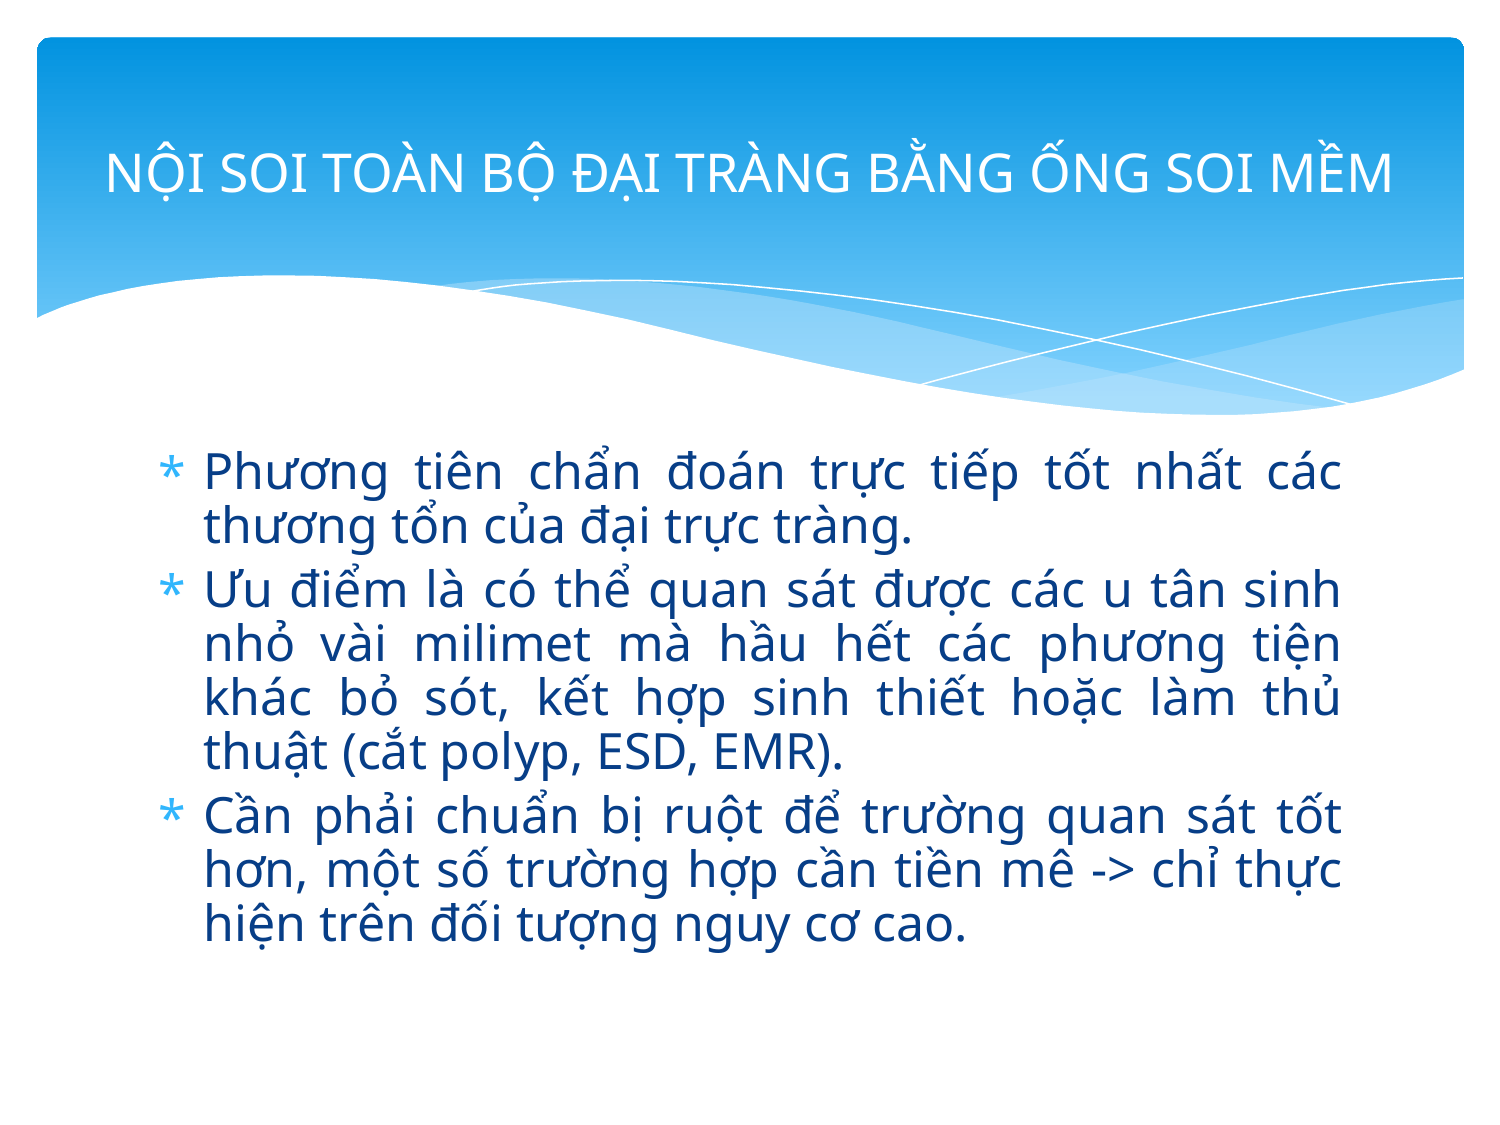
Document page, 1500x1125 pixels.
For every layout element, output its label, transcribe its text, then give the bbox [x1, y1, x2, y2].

title NỘI SOI TOÀN BỘ ĐẠI TRÀNG BẰNG ỐNG SOI MỀM [75, 99, 1425, 306]
list Phương tiên chẩn đoán trực tiếp tốt nhất các thương tổn của đại trực tràng. Ưu điểm là có thể quan sát được các u tân sinh nhỏ vài milimet mà hầu hết các phương tiện khác bỏ sót, kết hợp sinh thiết hoặc làm thủ thuật (cắt polyp, ESD, EMR). Cần phải chuẩn bị ruột để trường quan sát tốt hơn, một số trường hợp cần tiền mê -> chỉ thực hiện trên đối tượng nguy cơ cao. [143, 438, 1359, 1005]
